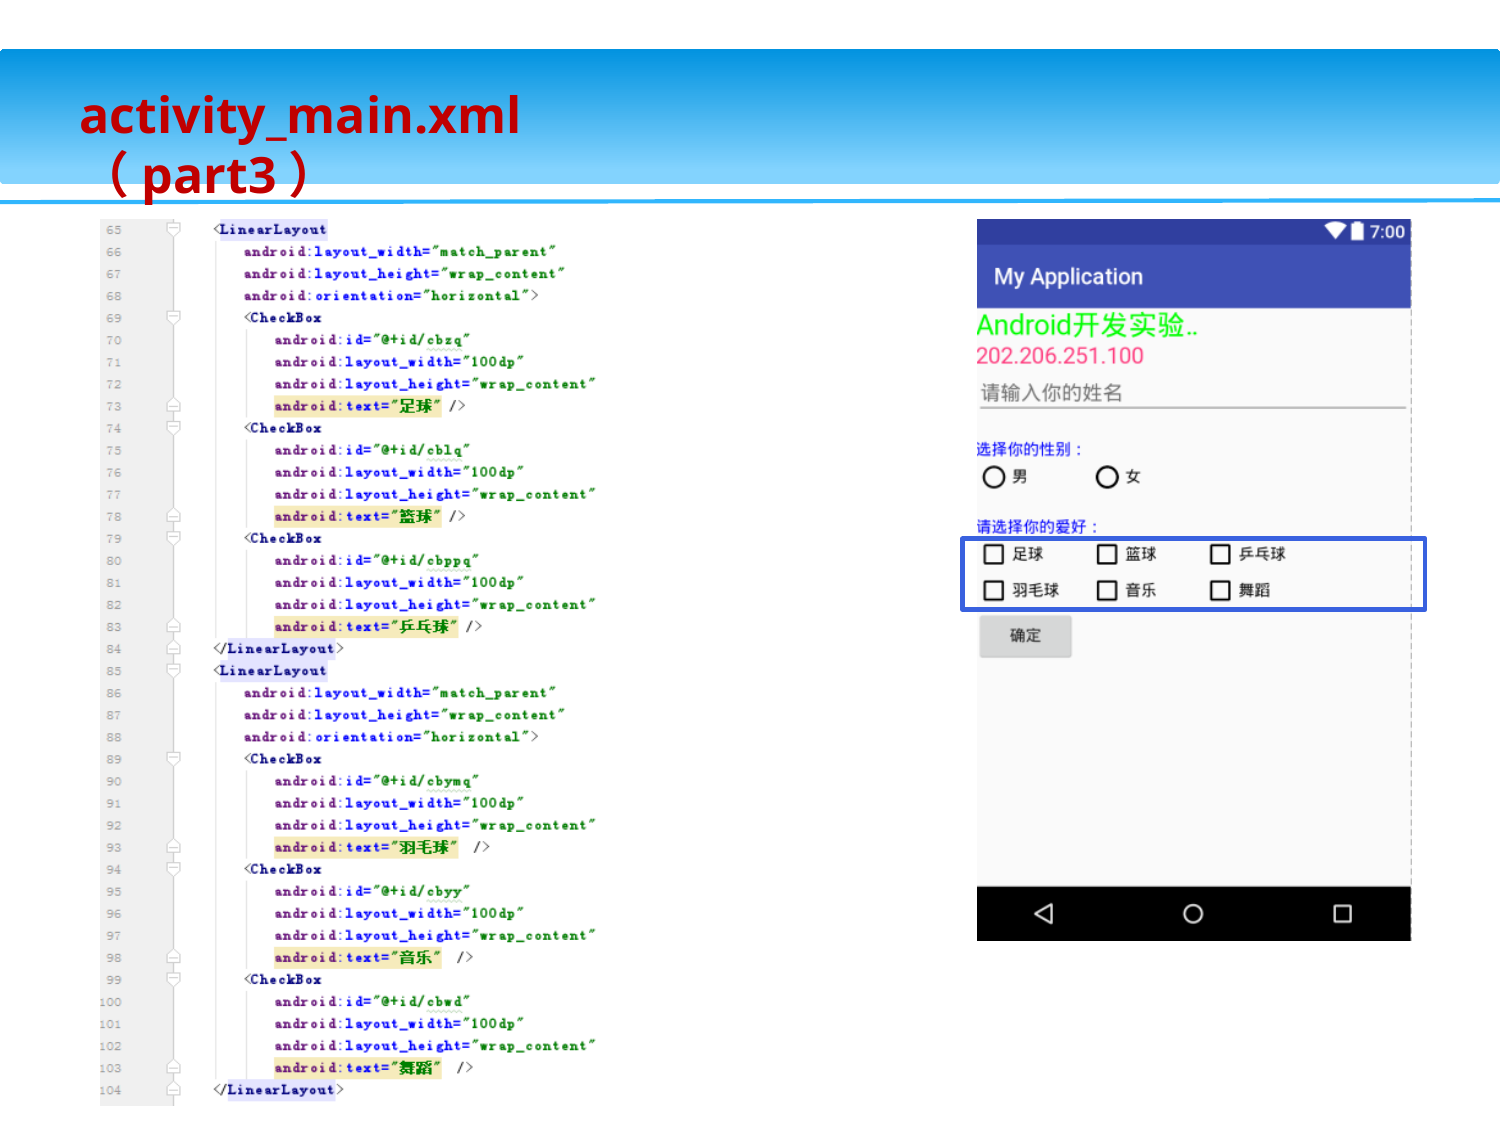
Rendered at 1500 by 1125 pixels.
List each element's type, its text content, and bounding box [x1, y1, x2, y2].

text_box [962, 538, 971, 610]
text_box activity_main.xml （part3） [64, 76, 798, 212]
picture [977, 219, 1412, 941]
text_box [1418, 538, 1426, 610]
picture [100, 219, 798, 1107]
